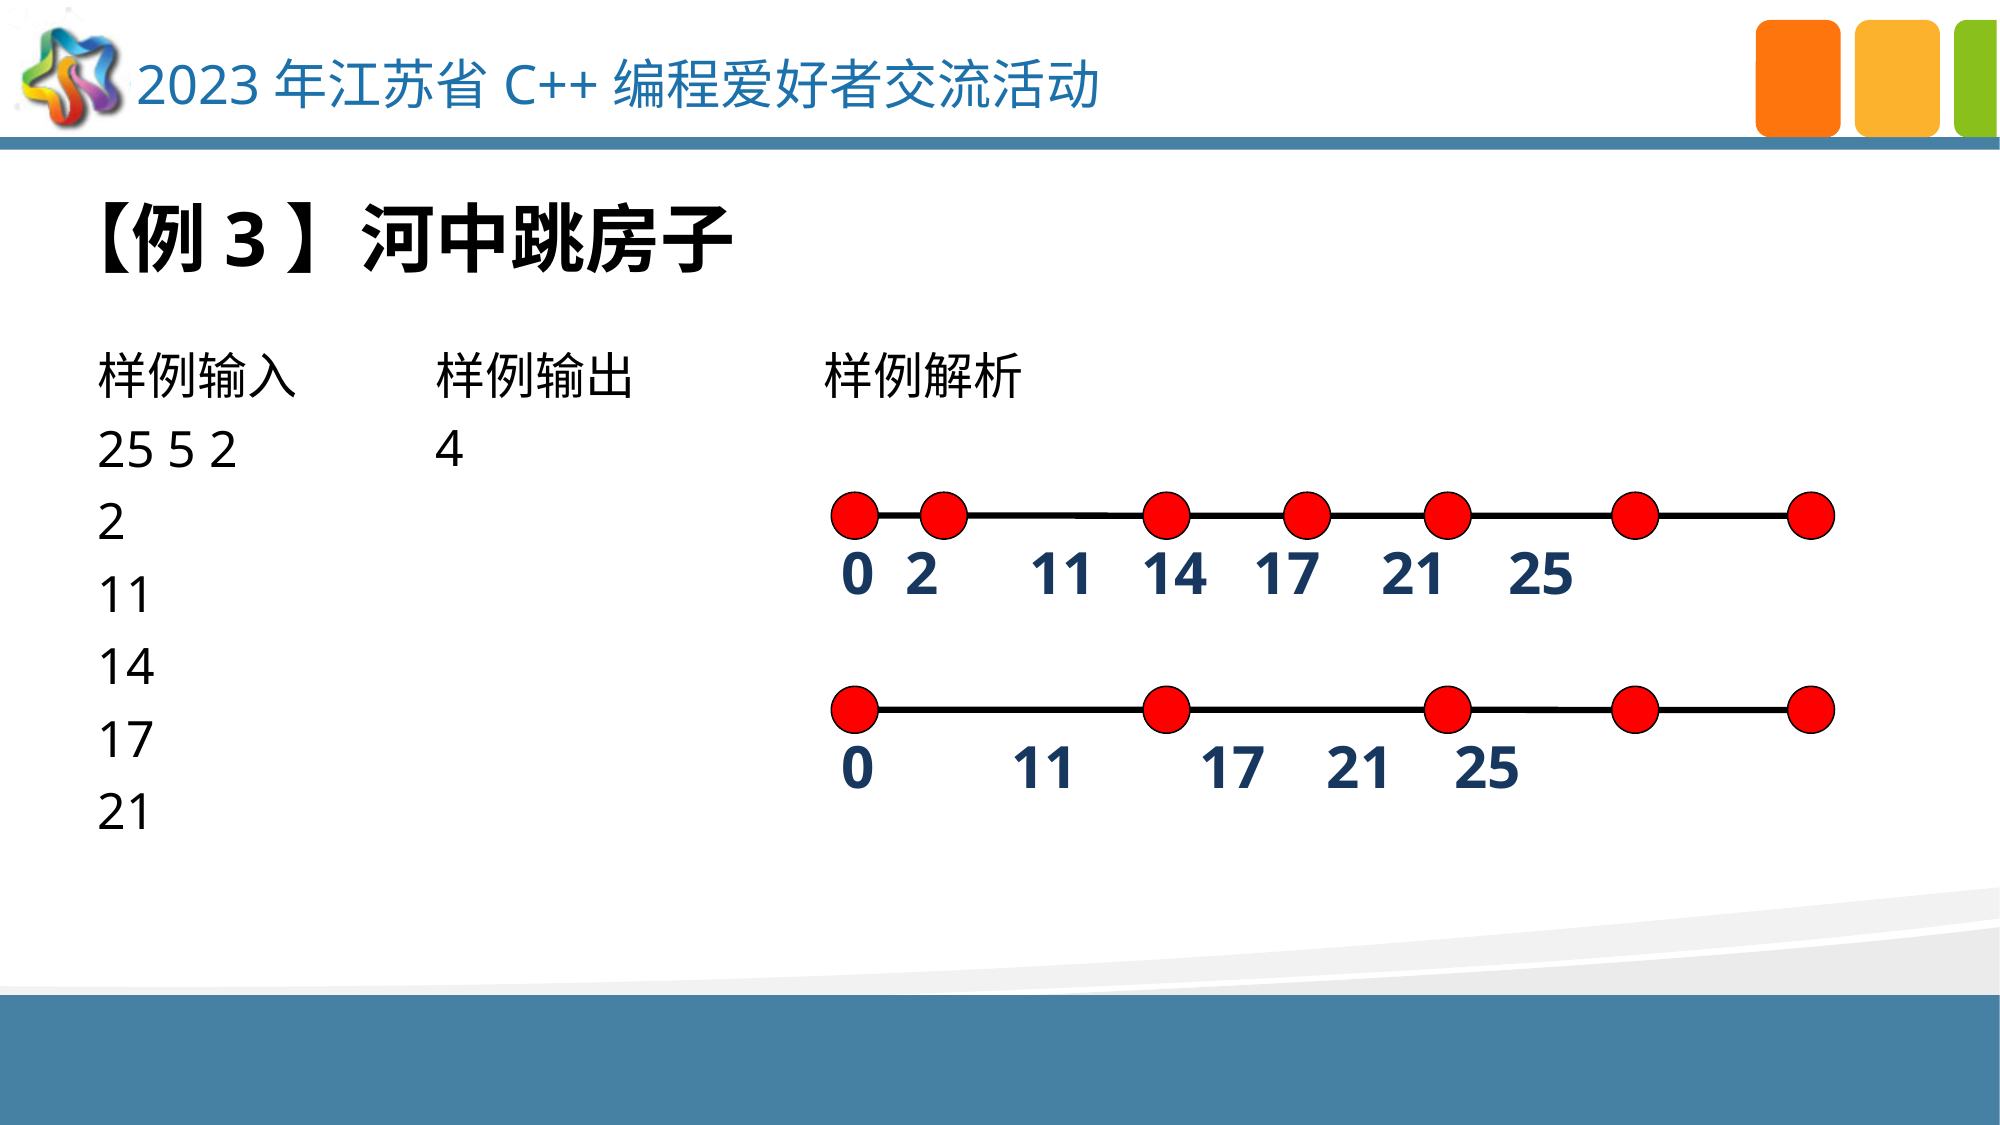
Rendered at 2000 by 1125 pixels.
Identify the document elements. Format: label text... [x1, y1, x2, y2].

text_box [826, 686, 1894, 809]
list 样例输入 25 5 2 2 11 14 17 21 [82, 307, 412, 827]
text_box 【例3】河中跳房子 [41, 94, 1642, 251]
picture [7, 7, 131, 138]
text_box 样例输出 4 [421, 307, 717, 485]
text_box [826, 492, 1894, 615]
text_box 样例解析 [808, 307, 1323, 540]
